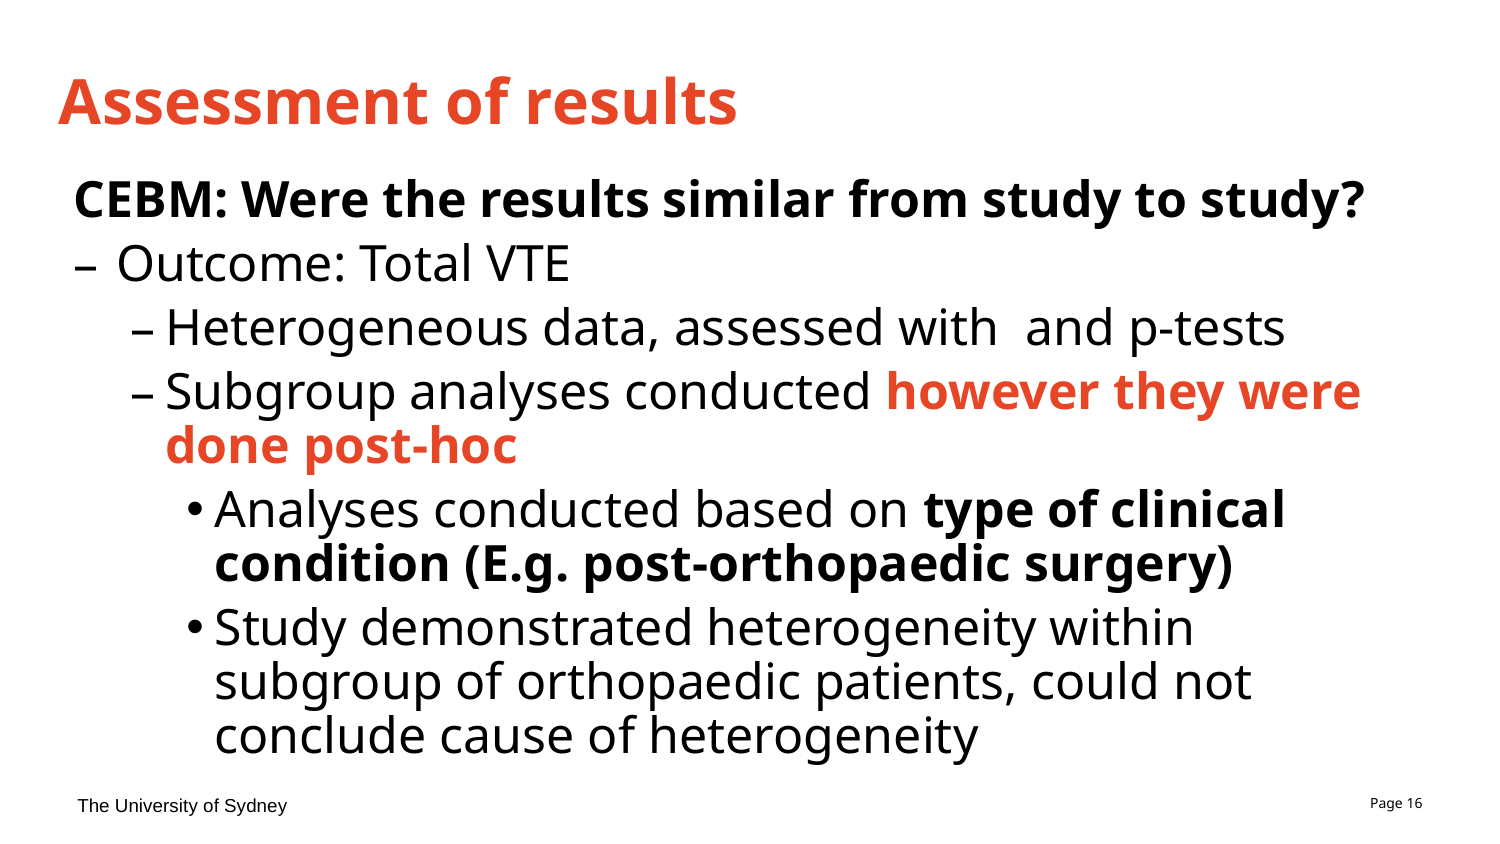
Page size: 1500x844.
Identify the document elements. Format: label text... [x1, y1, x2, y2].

title Assessment of results [58, 61, 1442, 142]
